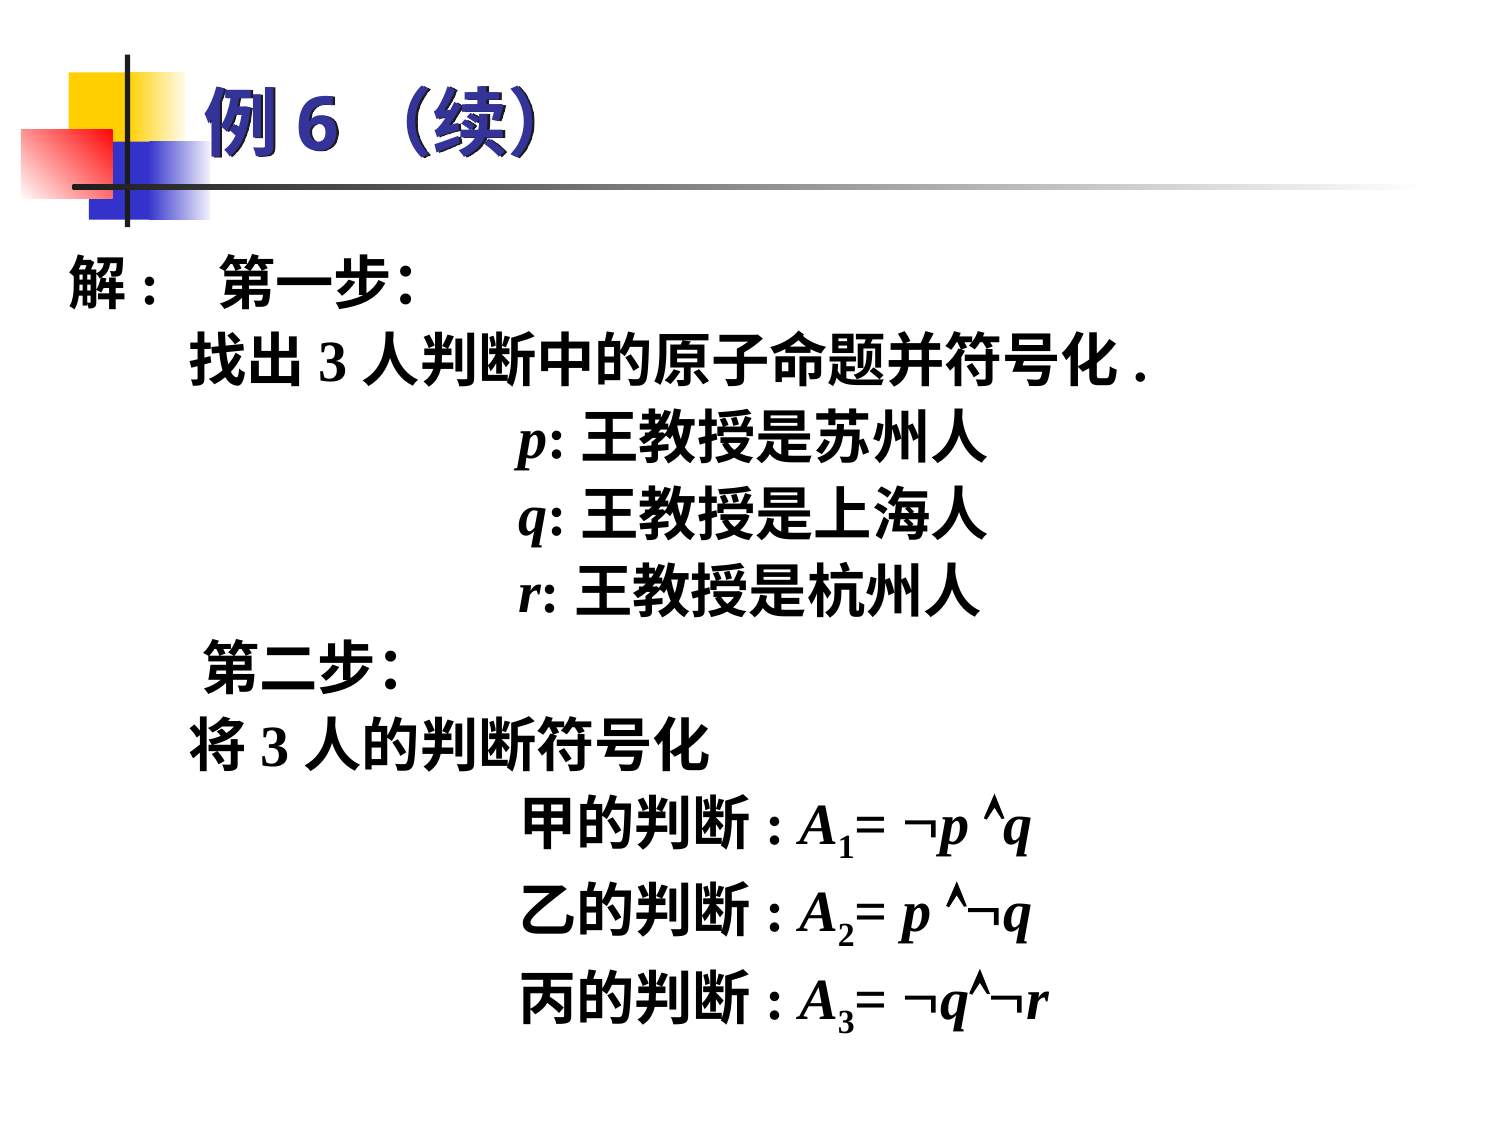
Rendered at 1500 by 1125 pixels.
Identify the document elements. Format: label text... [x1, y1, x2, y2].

title 例6（续） [188, 11, 1468, 173]
list 解: 第一步： 找出3人判断中的原子命题并符号化. p:王教授是苏州人 q:王教授是上海人 r:王教授是杭州人 第二步： 将3人的判断符号化 甲的判断: A1= p q 乙的判断: A2= p q 丙的判断: A3= qr [53, 231, 1447, 1094]
